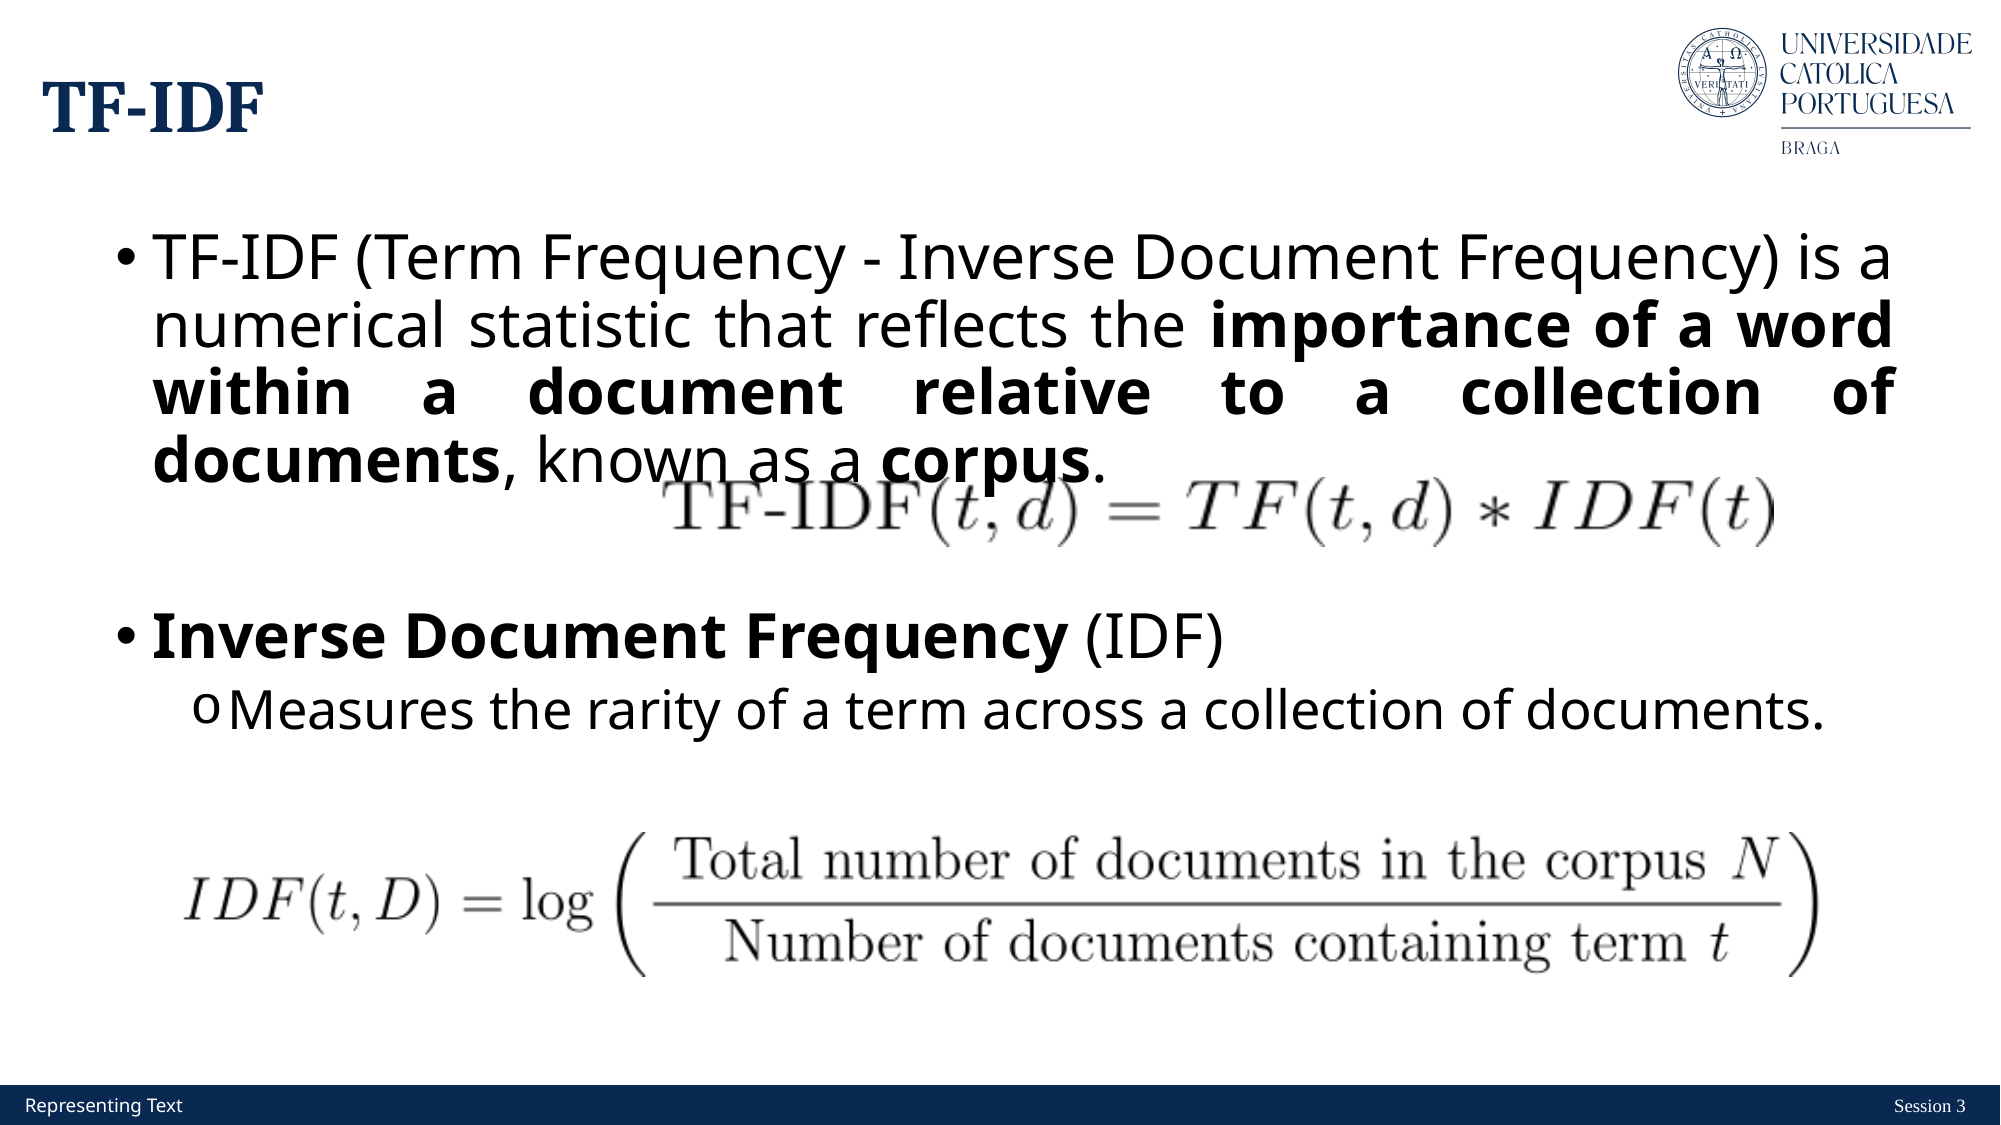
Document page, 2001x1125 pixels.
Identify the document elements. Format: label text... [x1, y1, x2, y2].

text_box Session 3 [865, 1086, 1981, 1125]
picture [1672, 18, 1982, 163]
picture [177, 831, 1823, 978]
picture [660, 476, 1774, 548]
title TF-IDF [27, 0, 1753, 218]
text_box Representing Text [9, 1086, 865, 1125]
text_box [0, 1085, 2000, 1125]
text_box TF-IDF (Term Frequency - Inverse Document Frequency) is a numerical statistic that reflects the importance of a word within a document relative to a collection of documents, known as a corpus. Inverse Document Frequency (IDF) Measures the rarity of a term across a collection of documents. [100, 218, 1912, 1046]
